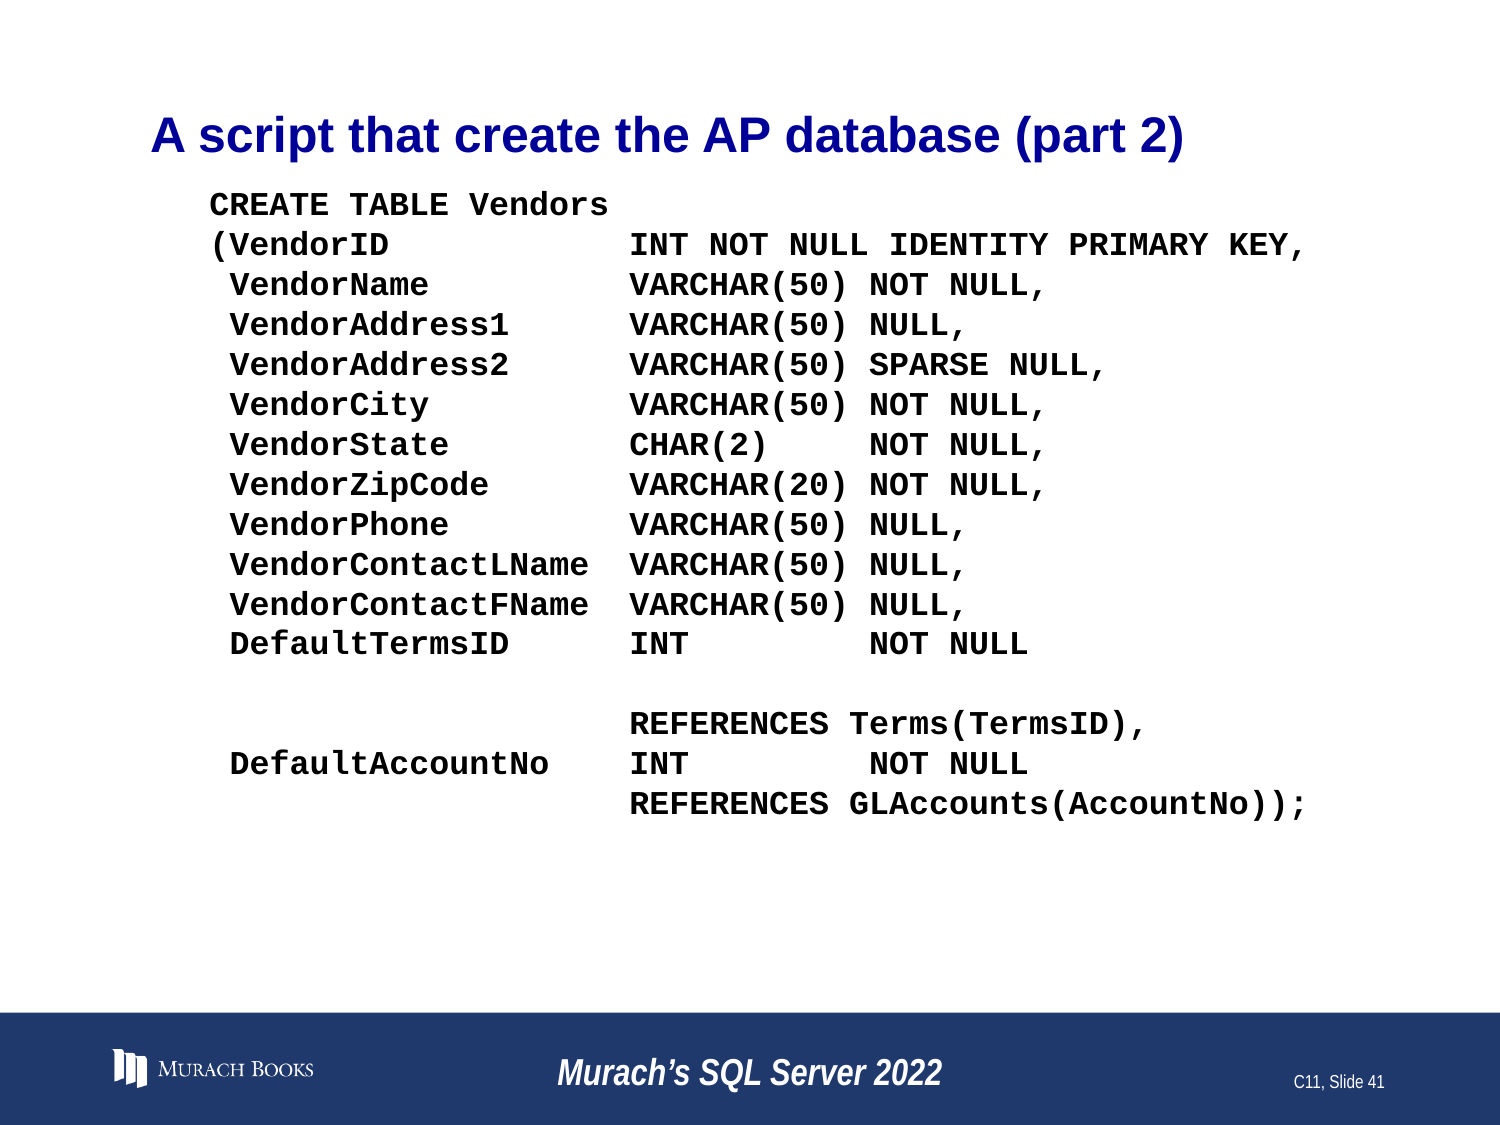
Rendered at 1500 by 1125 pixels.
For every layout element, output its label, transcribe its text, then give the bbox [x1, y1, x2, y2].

title A script that create the AP database (part 2) [150, 102, 1350, 164]
list CREATE TABLE Vendors (VendorID INT NOT NULL IDENTITY PRIMARY KEY, VendorName VARCHAR(50) NOT NULL, VendorAddress1 VARCHAR(50) NULL, VendorAddress2 VARCHAR(50) SPARSE NULL, VendorCity VARCHAR(50) NOT NULL, VendorState CHAR(2) NOT NULL, VendorZipCode VARCHAR(20) NOT NULL, VendorPhone VARCHAR(50) NULL, VendorContactLName VARCHAR(50) NULL, VendorContactFName VARCHAR(50) NULL, DefaultTermsID INT NOT NULL REFERENCES Terms(TermsID), DefaultAccountNo INT NOT NULL REFERENCES GLAccounts(AccountNo)); [137, 174, 1350, 975]
footer [12, 1025, 450, 1100]
slide_number Murach’s SQL Server 2022 [450, 1025, 1050, 1100]
slide_number C11, Slide 41 [1087, 1025, 1400, 1100]
